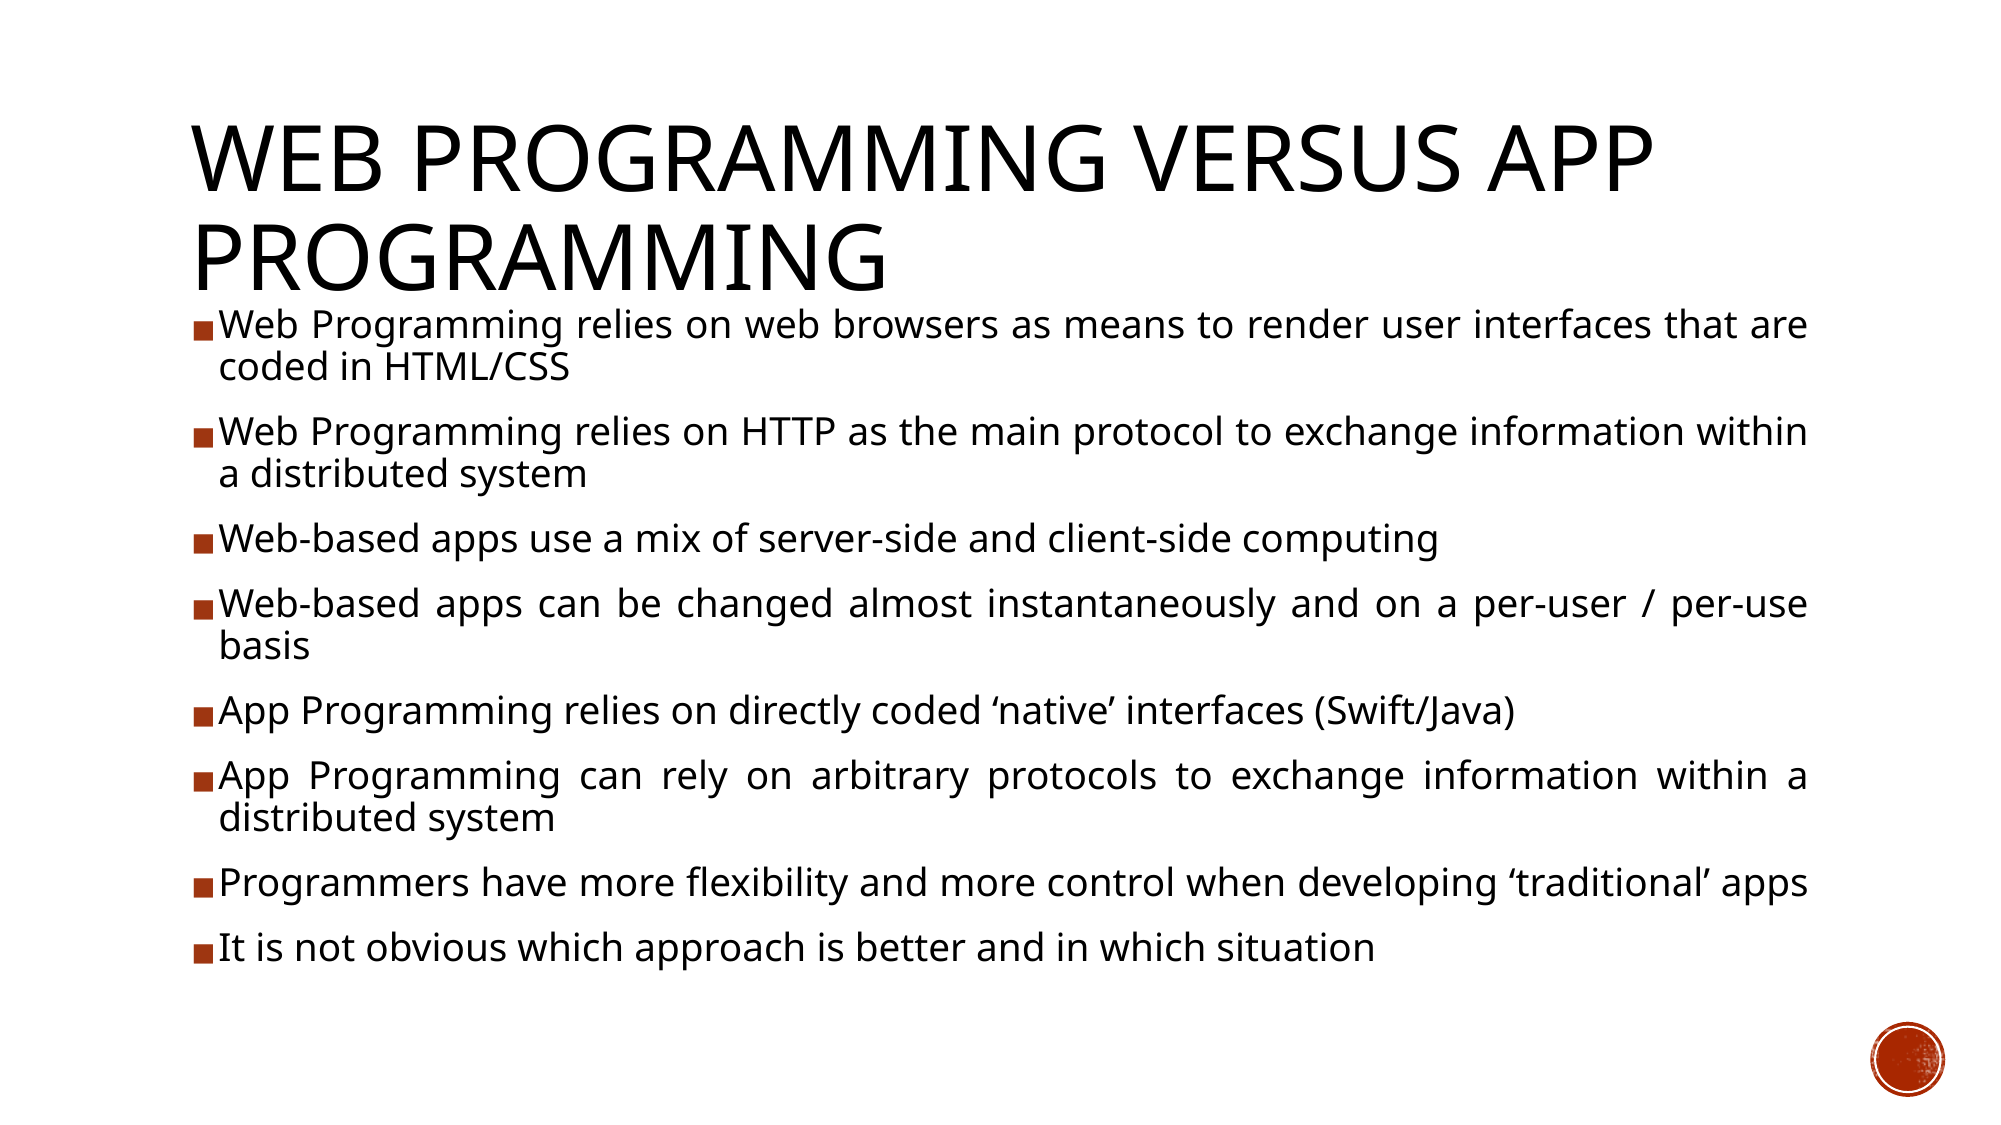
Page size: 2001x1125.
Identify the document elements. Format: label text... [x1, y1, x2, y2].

picture [1870, 1021, 1946, 1097]
title WEB PROGRAMMING VERSUS APP PROGRAMMING [175, 79, 1826, 297]
list Web Programming relies on web browsers as means to render user interfaces that are coded in HTML/CSS Web Programming relies on HTTP as the main protocol to exchange information within a distributed system Web-based apps use a mix of server-side and client-side computing Web-based apps can be changed almost instantaneously and on a per-user / per-use basis App Programming relies on directly coded ‘native’ interfaces (Swift/Java) App Programming can rely on arbitrary protocols to exchange information within a distributed system Programmers have more flexibility and more control when developing ‘traditional’ apps It is not obvious which approach is better and in which situation [175, 297, 1826, 1013]
